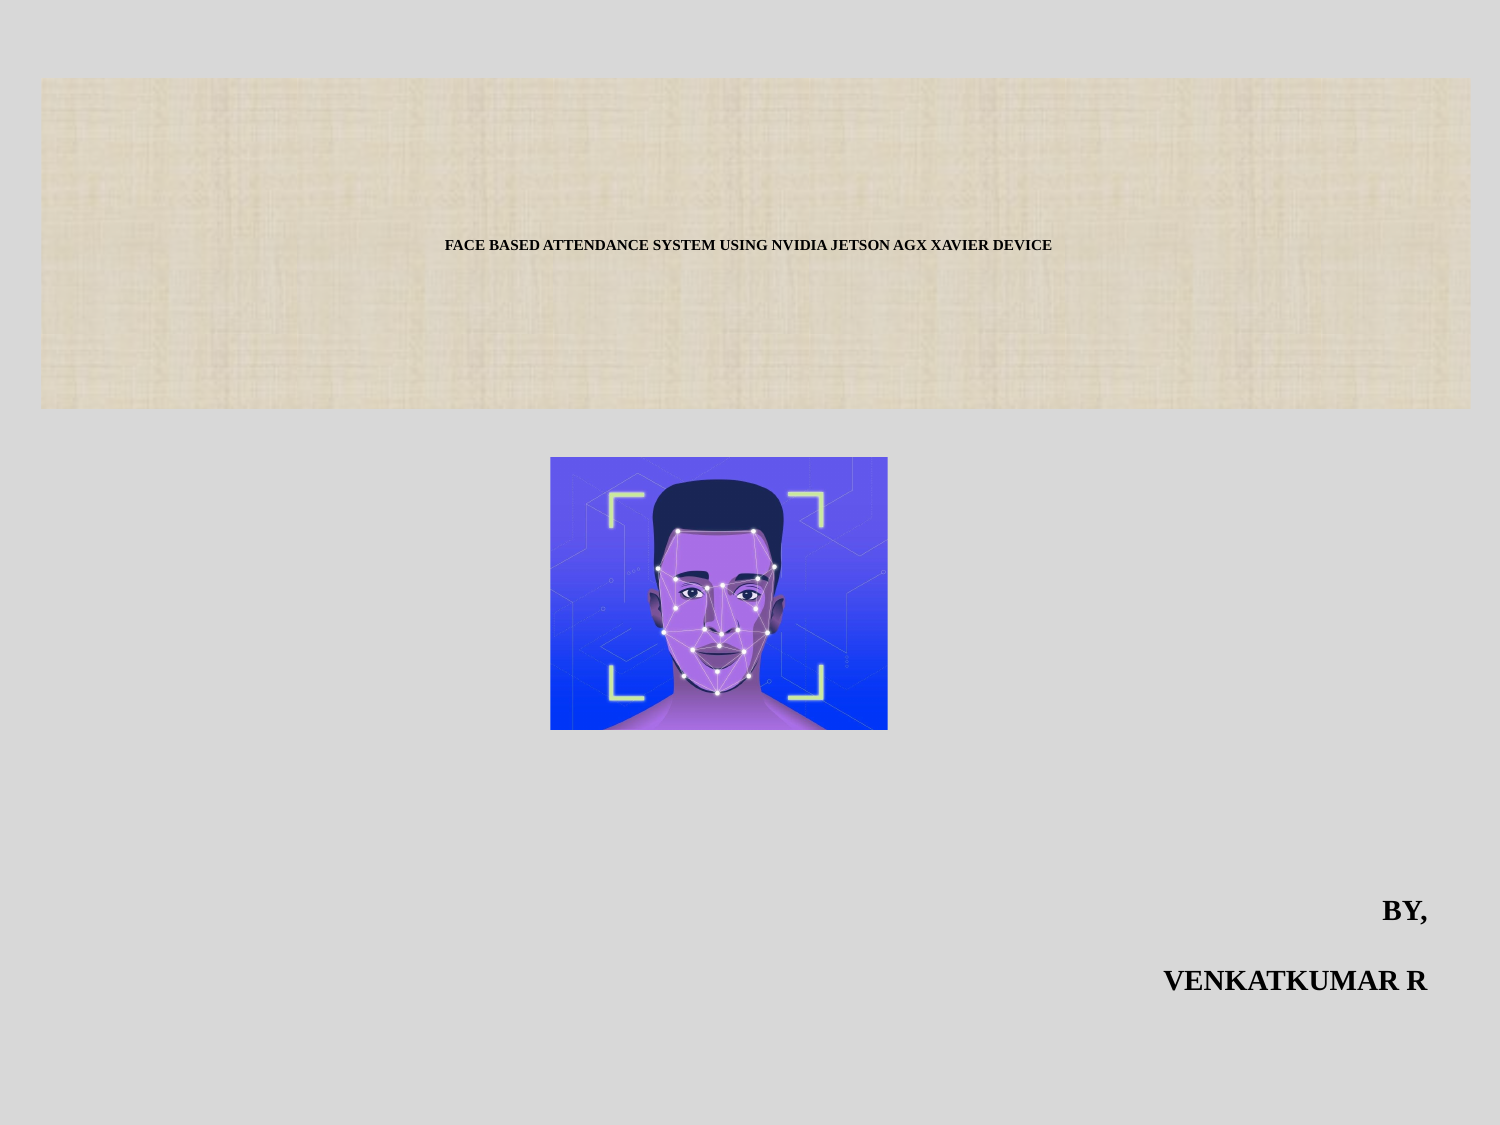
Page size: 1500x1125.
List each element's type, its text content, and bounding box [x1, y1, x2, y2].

picture [550, 457, 888, 730]
title FACE BASED ATTENDANCE SYSTEM USING NVIDIA JETSON AGX XAVIER DEVICE [41, 78, 1471, 409]
text_box BY, VENKATKUMAR R [828, 778, 1443, 1109]
